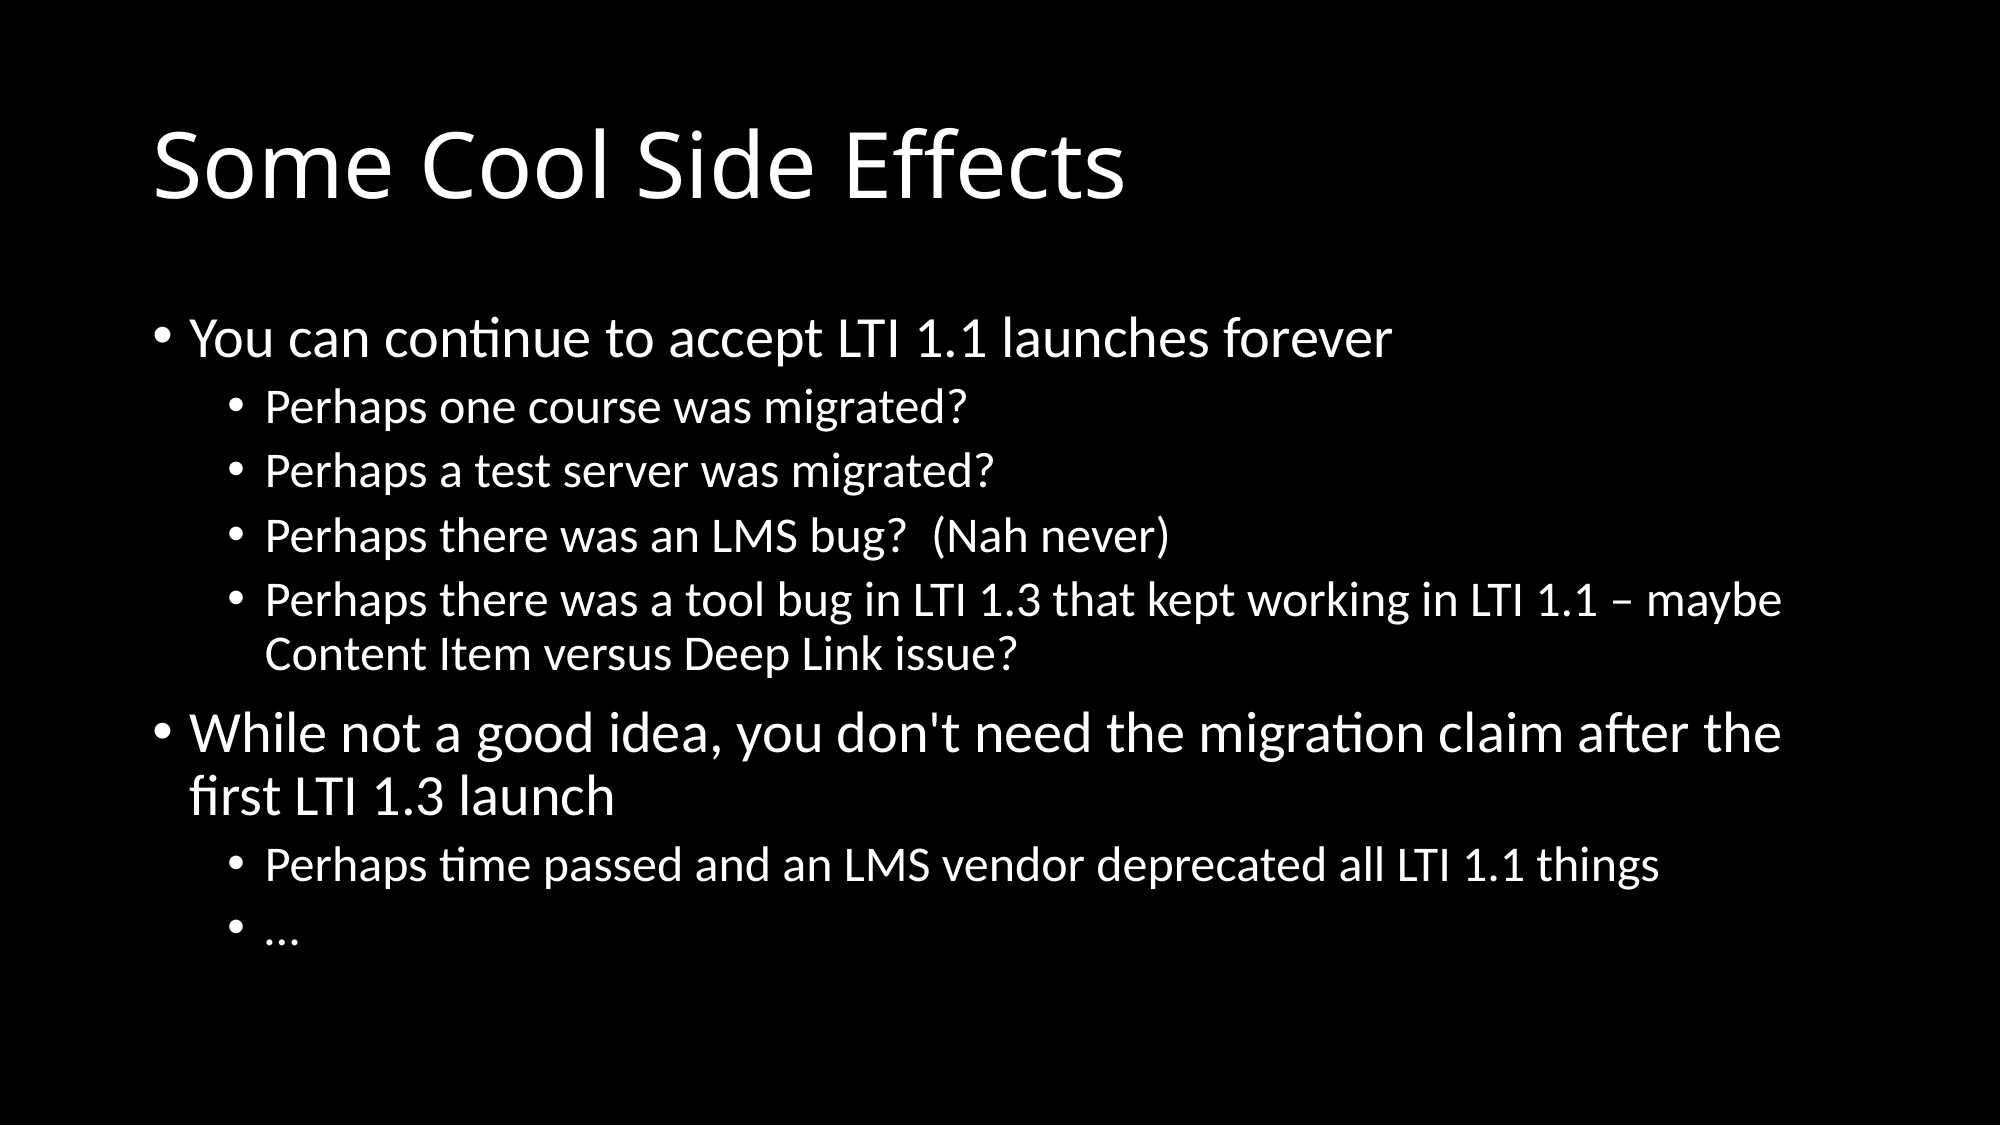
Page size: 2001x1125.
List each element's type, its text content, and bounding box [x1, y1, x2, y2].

list You can continue to accept LTI 1.1 launches forever Perhaps one course was migrated? Perhaps a test server was migrated? Perhaps there was an LMS bug? (Nah never) Perhaps there was a tool bug in LTI 1.3 that kept working in LTI 1.1 – maybe Content Item versus Deep Link issue? While not a good idea, you don't need the migration claim after the first LTI 1.3 launch Perhaps time passed and an LMS vendor deprecated all LTI 1.1 things … [137, 299, 1863, 1014]
title Some Cool Side Effects [137, 59, 1863, 278]
